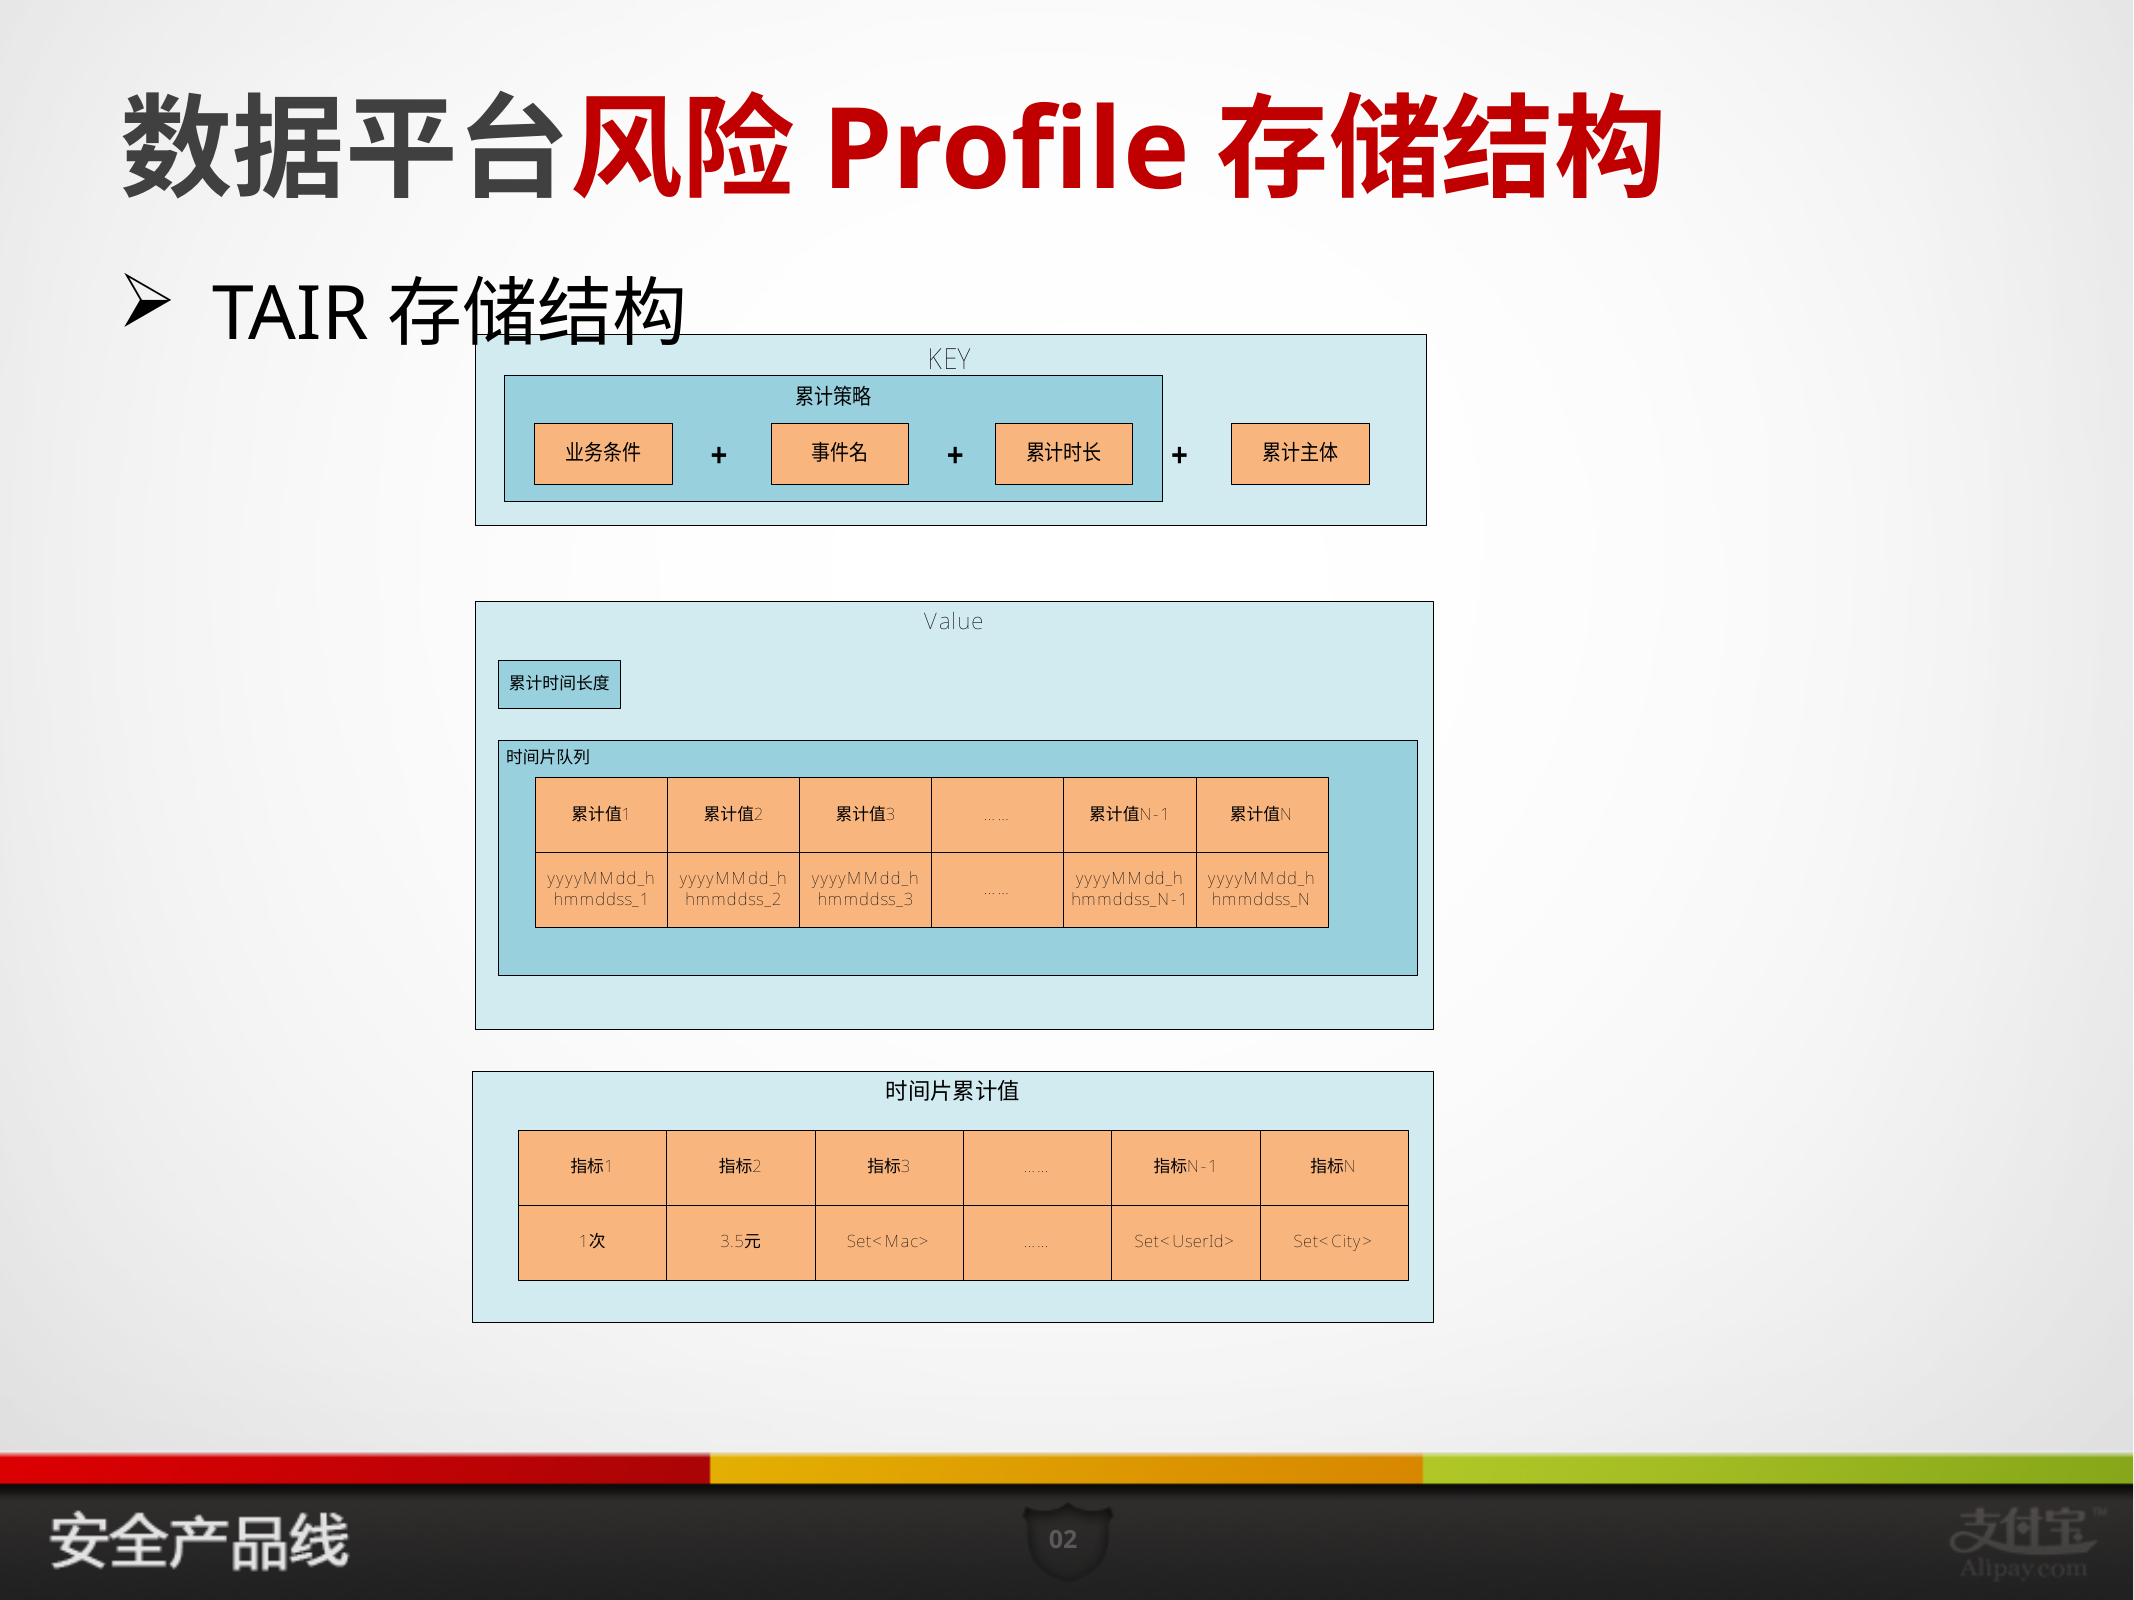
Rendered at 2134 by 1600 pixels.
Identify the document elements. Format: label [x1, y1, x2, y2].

text_box [471, 330, 1429, 529]
text_box [469, 598, 1437, 1326]
picture [0, 0, 2134, 1600]
